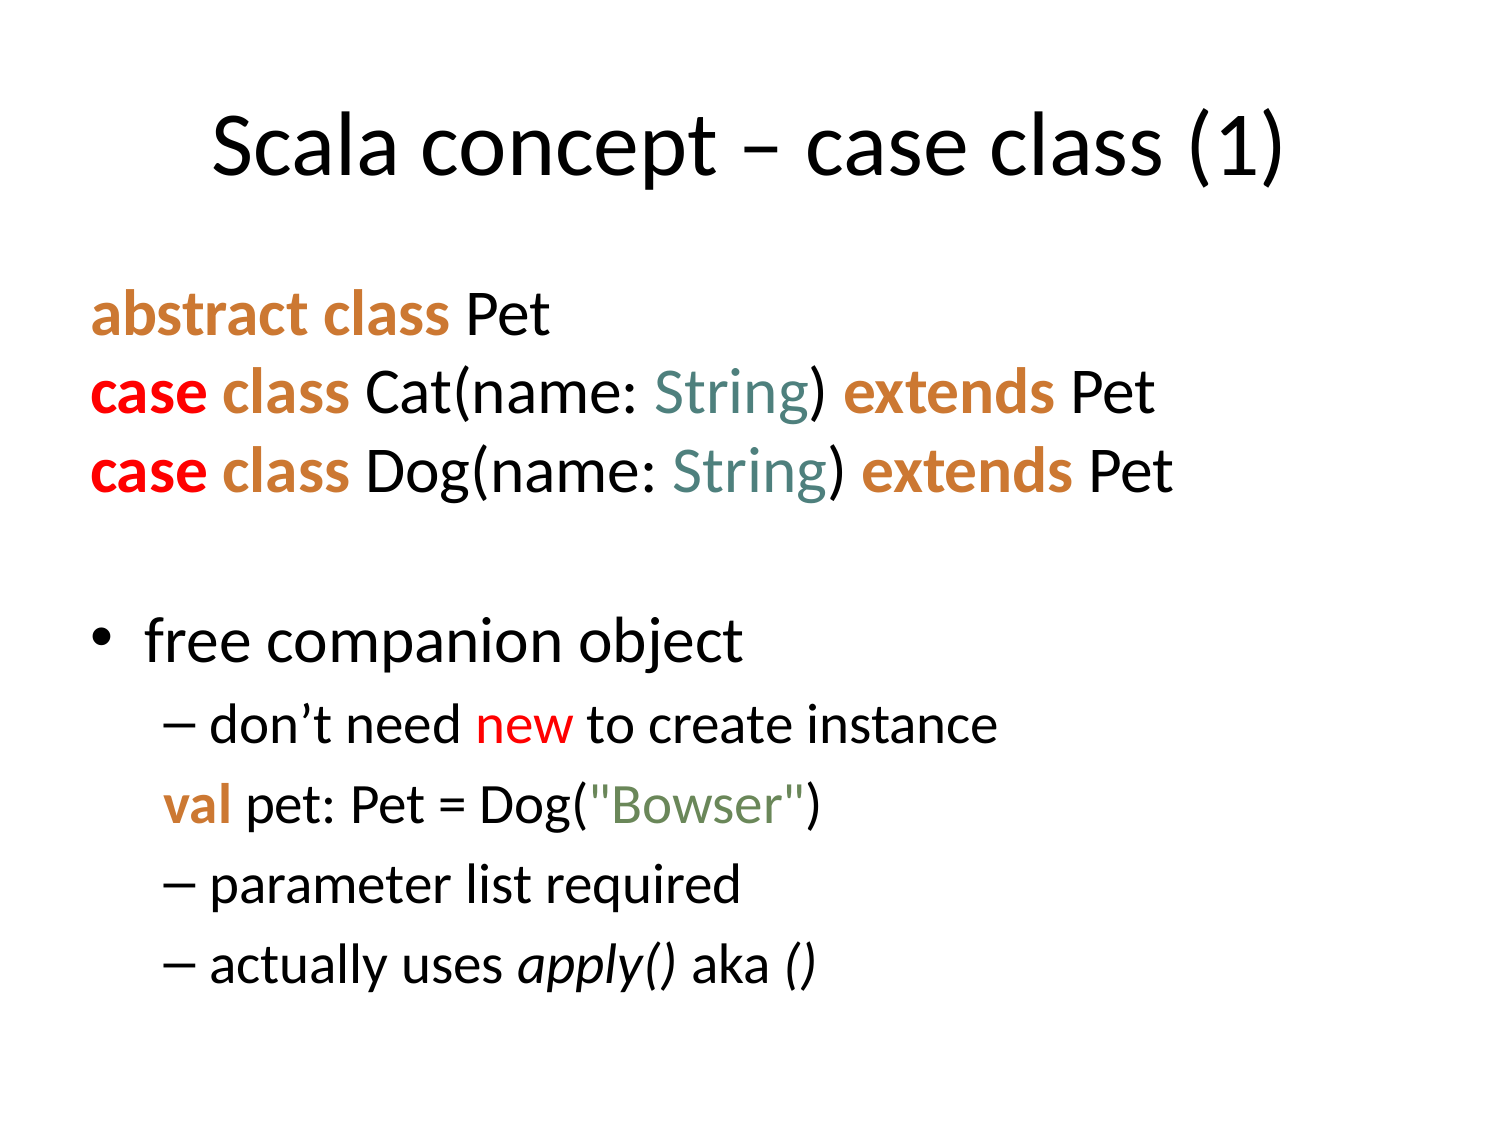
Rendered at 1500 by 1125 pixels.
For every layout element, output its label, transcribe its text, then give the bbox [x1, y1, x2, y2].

list abstract class Pet case class Cat(name: String) extends Pet case class Dog(name: String) extends Pet free companion object don’t need new to create instance val pet: Pet = Dog("Bowser") parameter list required actually uses apply() aka () [75, 262, 1425, 1005]
title Scala concept – case class (1) [75, 45, 1425, 233]
